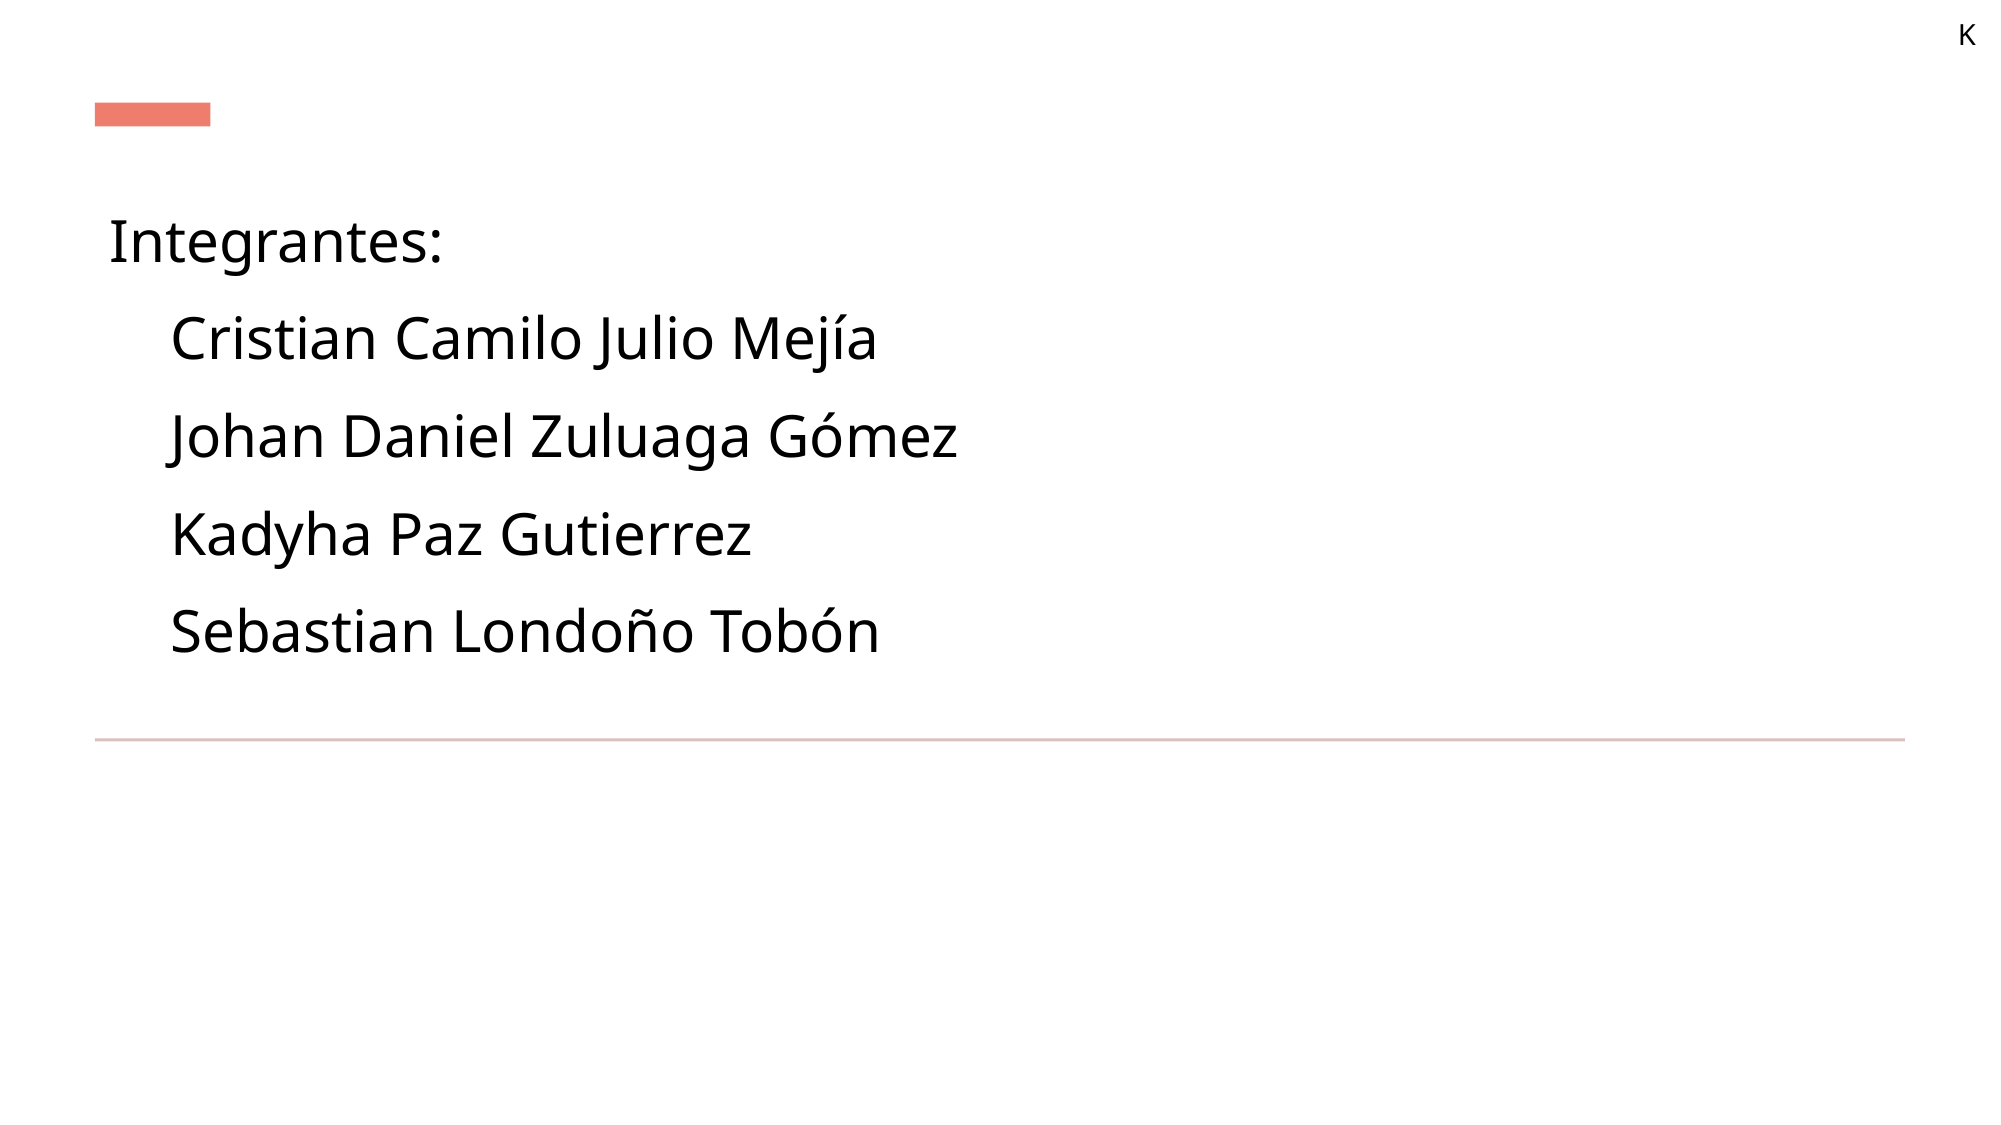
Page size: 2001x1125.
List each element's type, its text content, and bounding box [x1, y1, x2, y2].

text_box K [1942, 1, 2000, 67]
subtitle Integrantes: Cristian Camilo Julio Mejía Johan Daniel Zuluaga Gómez Kadyha Paz Gutierrez Sebastian Londoño Tobón [94, 189, 1905, 1019]
